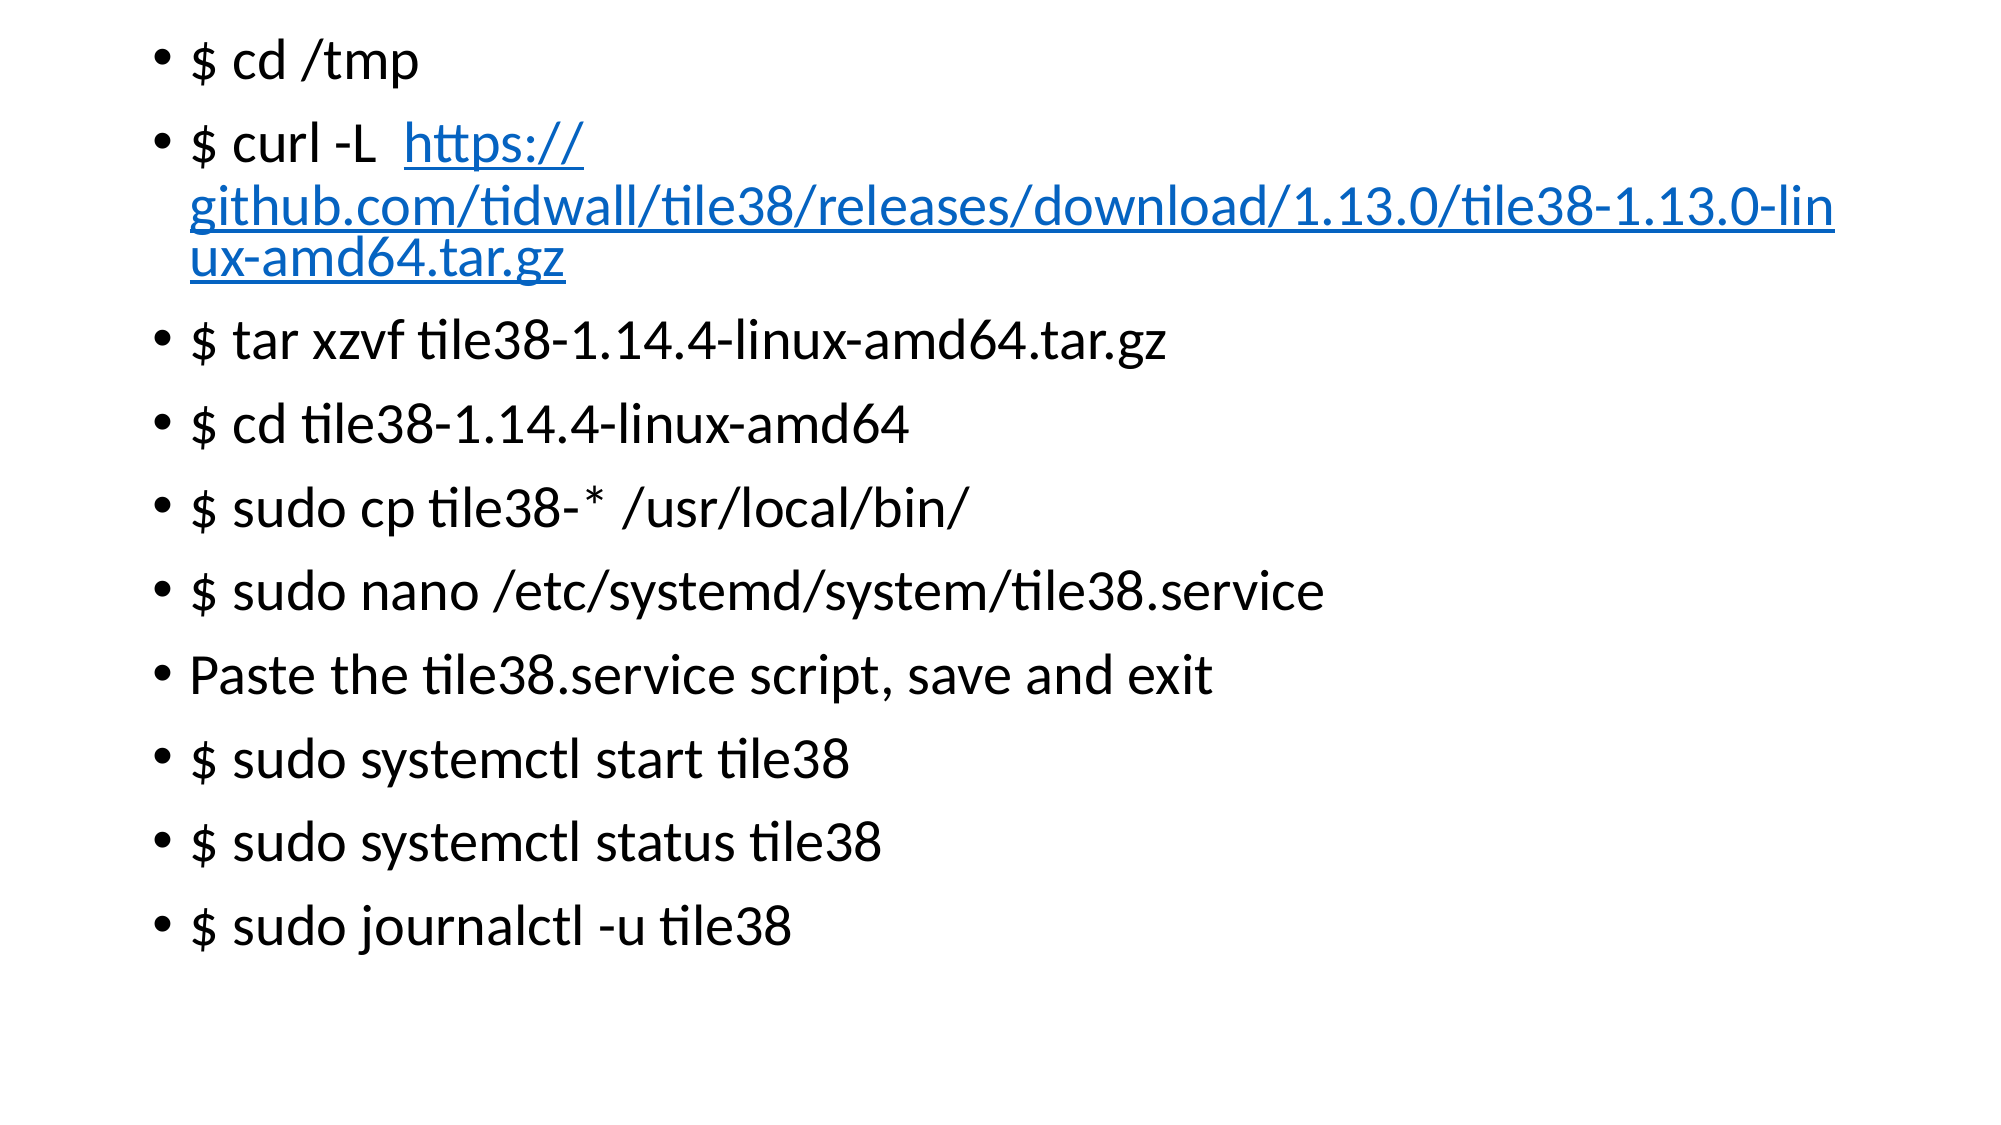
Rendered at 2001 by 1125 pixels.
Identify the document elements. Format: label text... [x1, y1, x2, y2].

list $ cd /tmp $ curl -L https://github.com/tidwall/tile38/releases/download/1.13.0/tile38-1.13.0-linux-amd64.tar.gz $ tar xzvf tile38-1.14.4-linux-amd64.tar.gz $ cd tile38-1.14.4-linux-amd64 $ sudo cp tile38-* /usr/local/bin/ $ sudo nano /etc/systemd/system/tile38.service Paste the tile38.service script, save and exit $ sudo systemctl start tile38 $ sudo systemctl status tile38 $ sudo journalctl -u tile38 [137, 21, 1863, 1014]
